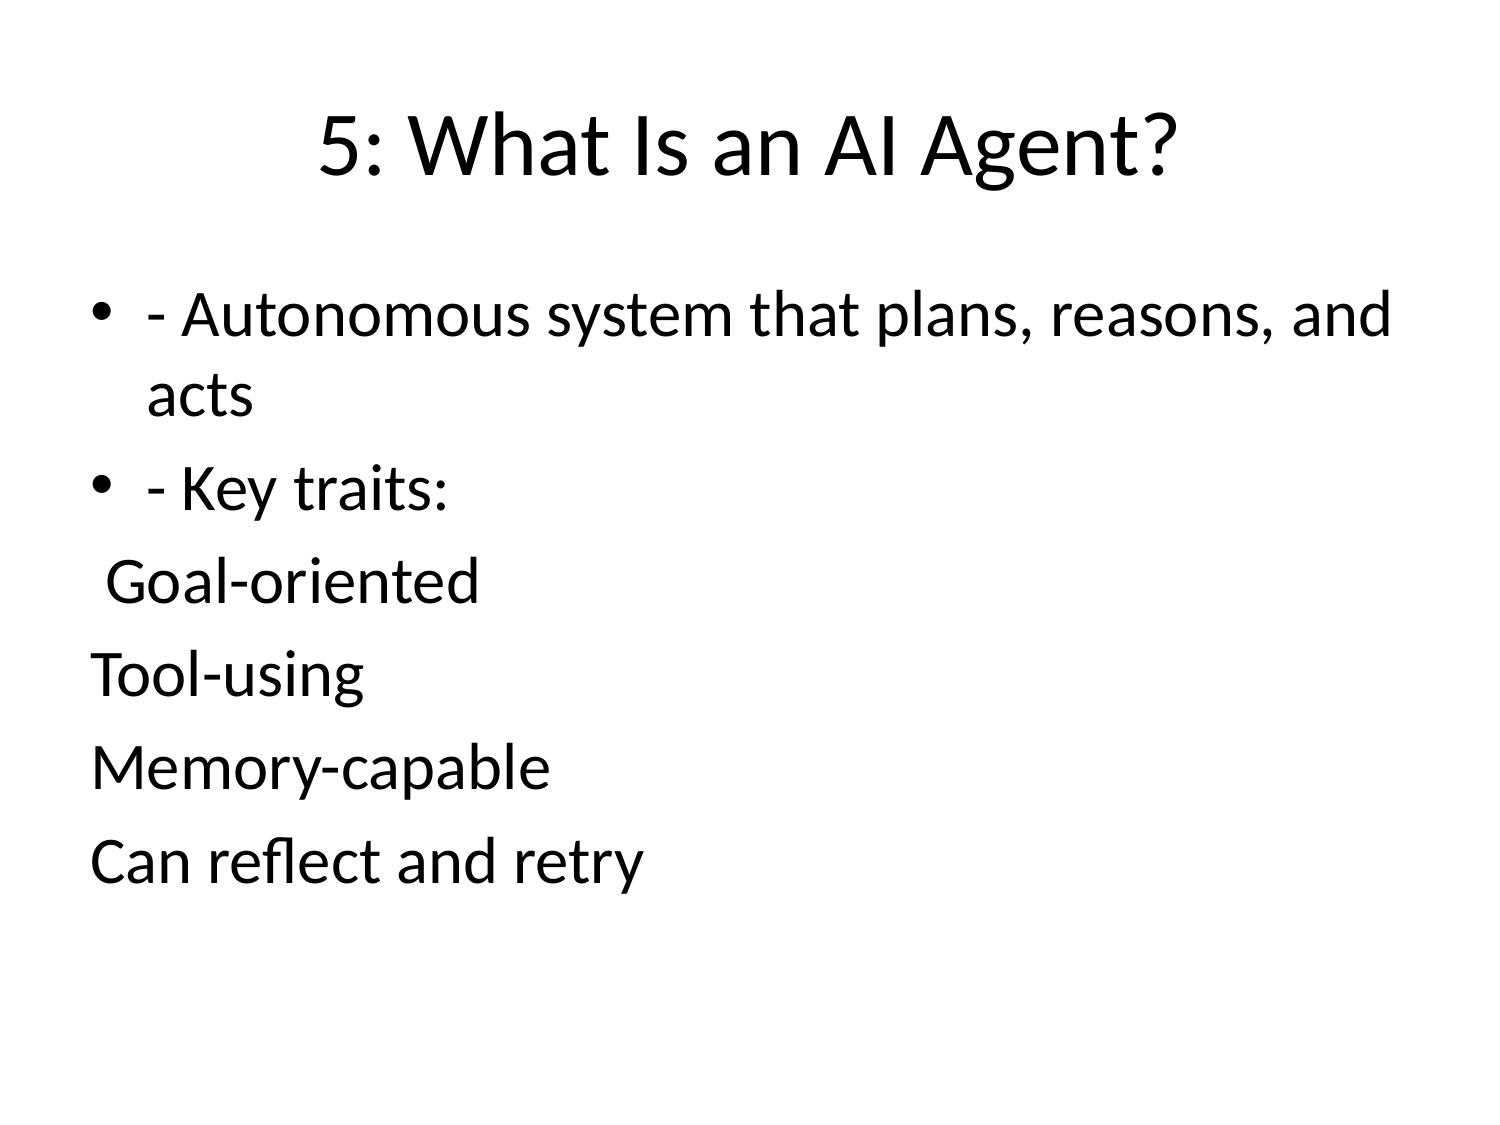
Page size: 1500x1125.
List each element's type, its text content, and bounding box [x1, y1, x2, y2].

title 5: What Is an AI Agent? [75, 45, 1425, 233]
list - Autonomous system that plans, reasons, and acts - Key traits: Goal-oriented Tool-using Memory-capable Can reflect and retry [75, 262, 1425, 1005]
